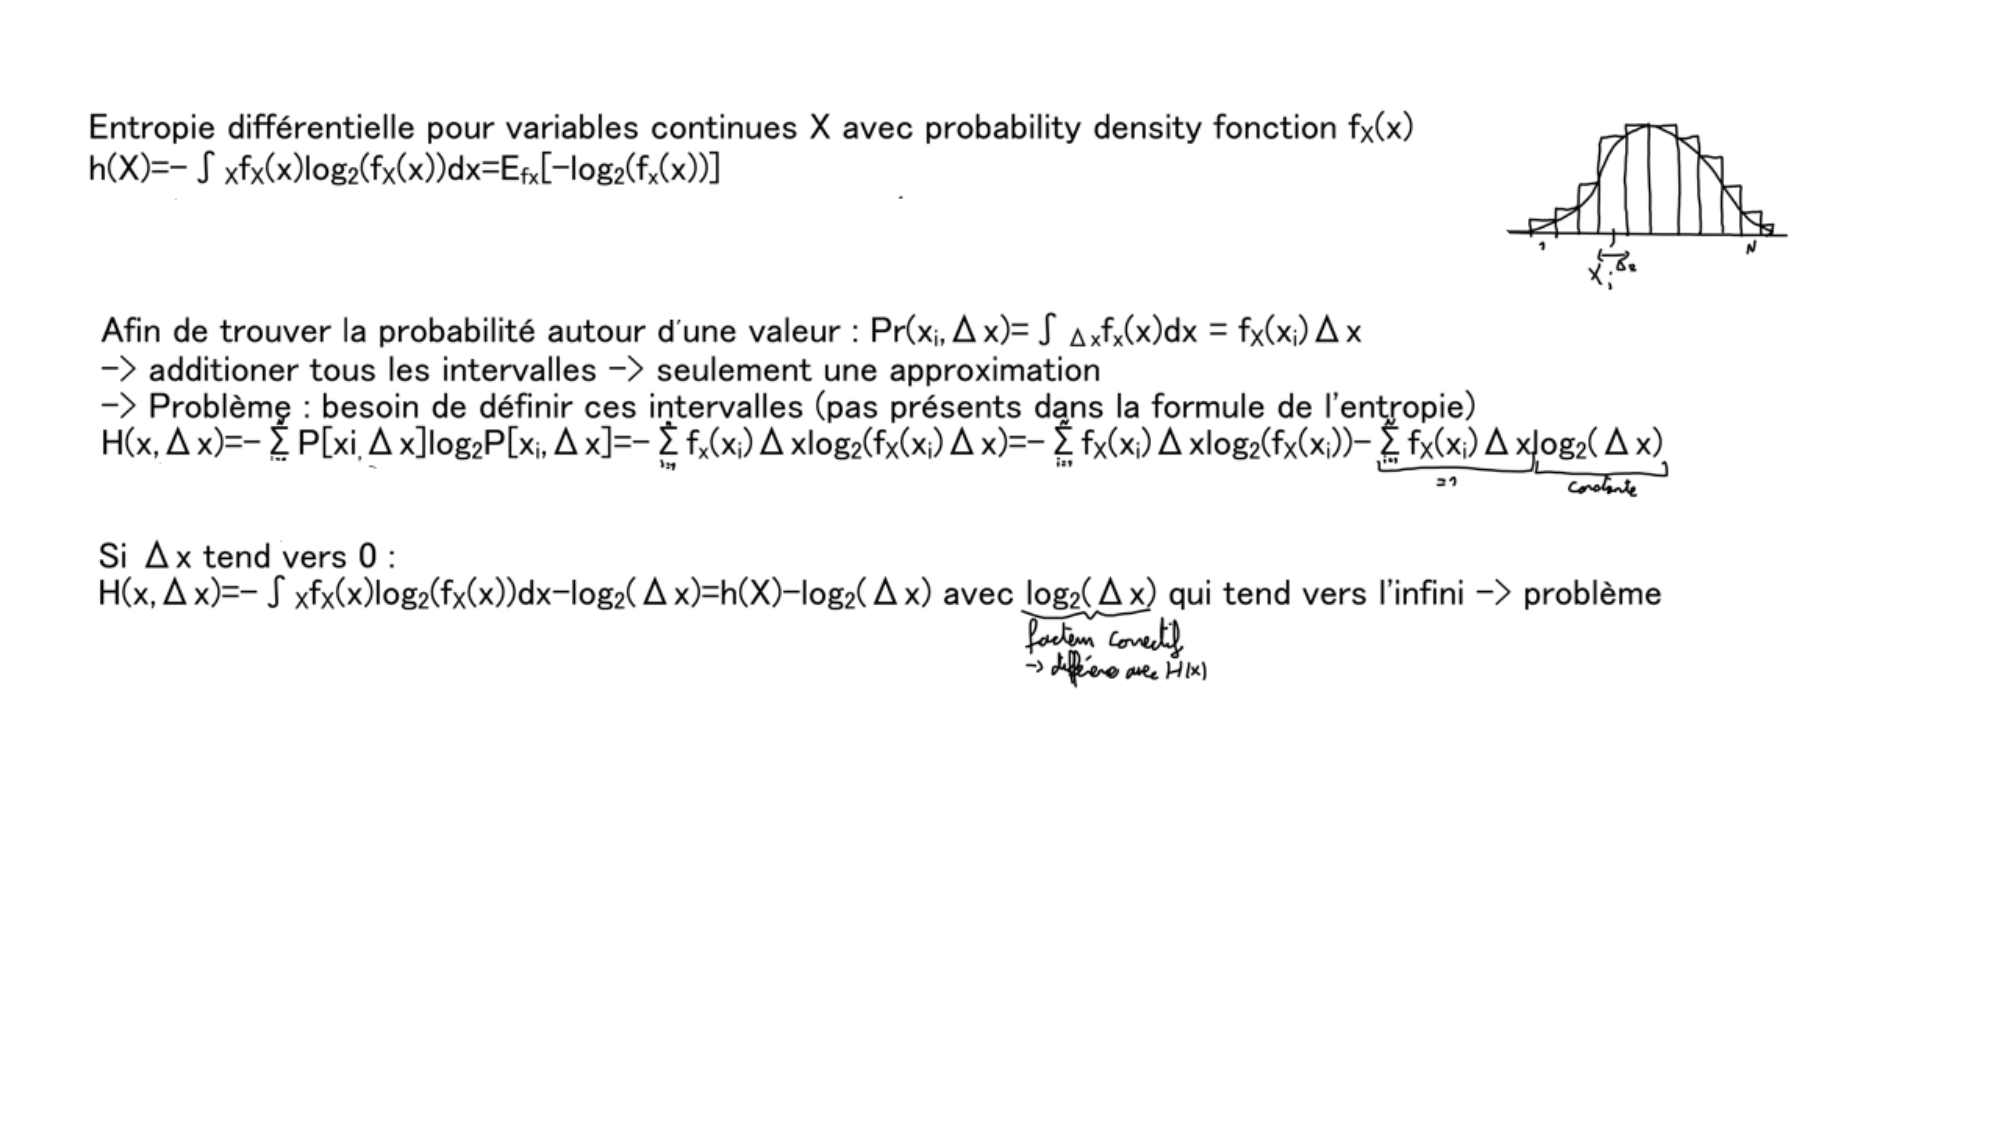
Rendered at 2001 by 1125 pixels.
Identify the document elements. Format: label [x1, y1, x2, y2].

picture [77, 536, 1682, 704]
picture [66, 83, 1810, 506]
